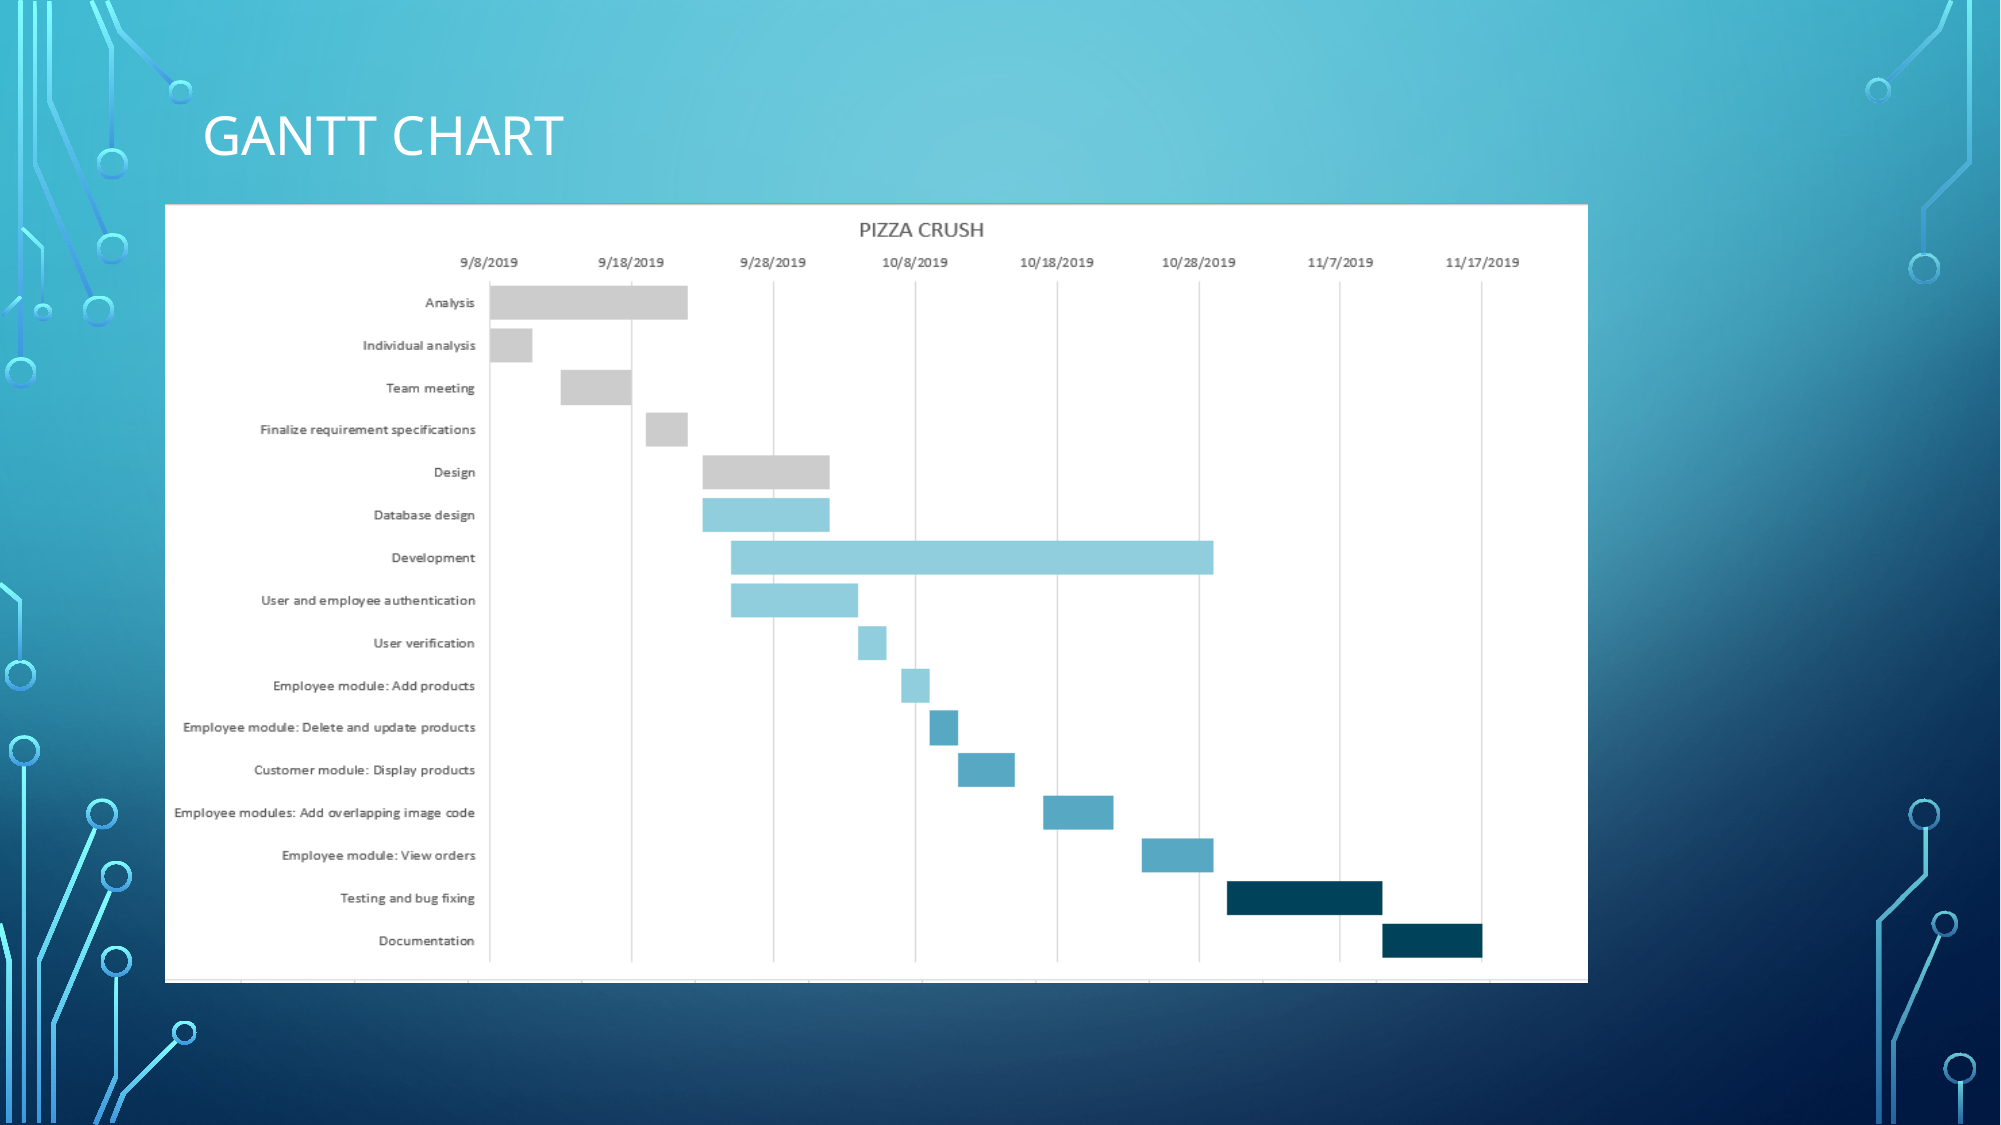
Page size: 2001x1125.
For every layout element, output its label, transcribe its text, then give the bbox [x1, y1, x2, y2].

title Gantt chart [187, 101, 1813, 175]
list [164, 202, 1588, 984]
